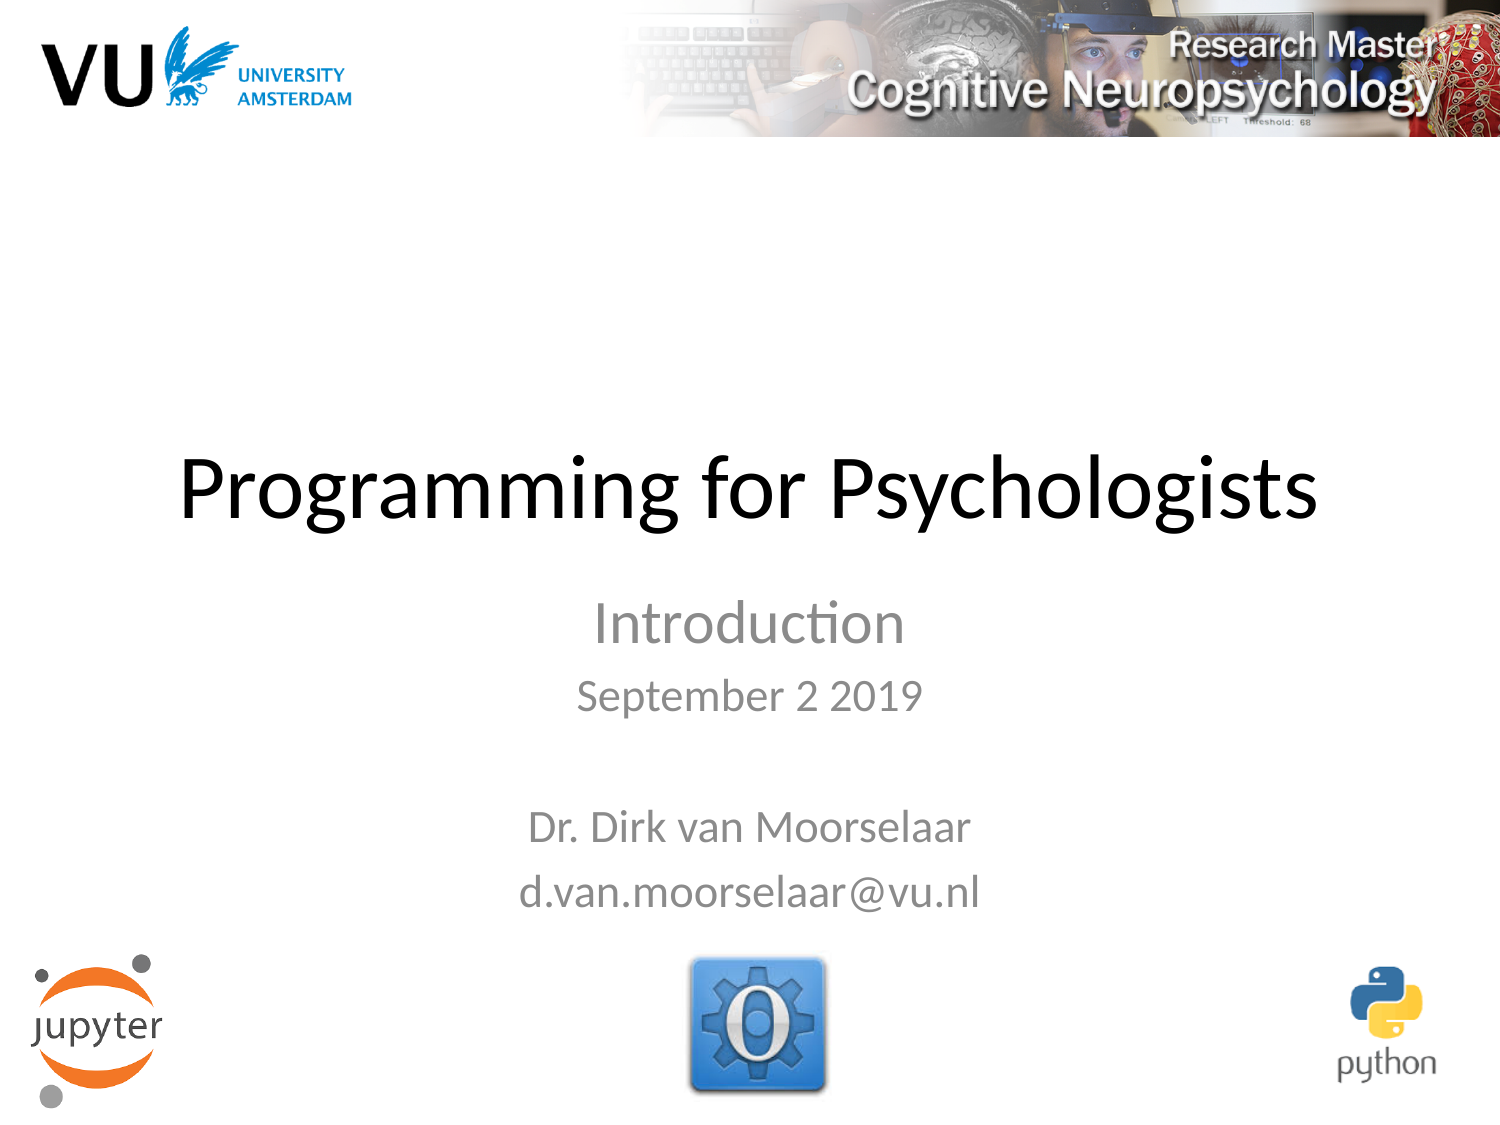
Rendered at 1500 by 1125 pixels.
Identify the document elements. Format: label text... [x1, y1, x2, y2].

picture [0, 0, 1500, 137]
subtitle Introduction September 2 2019 Dr. Dirk van Moorselaar d.van.moorselaar@vu.nl [225, 574, 1275, 925]
picture [548, 941, 967, 1109]
picture [29, 952, 164, 1110]
picture [1226, 924, 1500, 1125]
title Programming for Psychologists [112, 361, 1388, 603]
